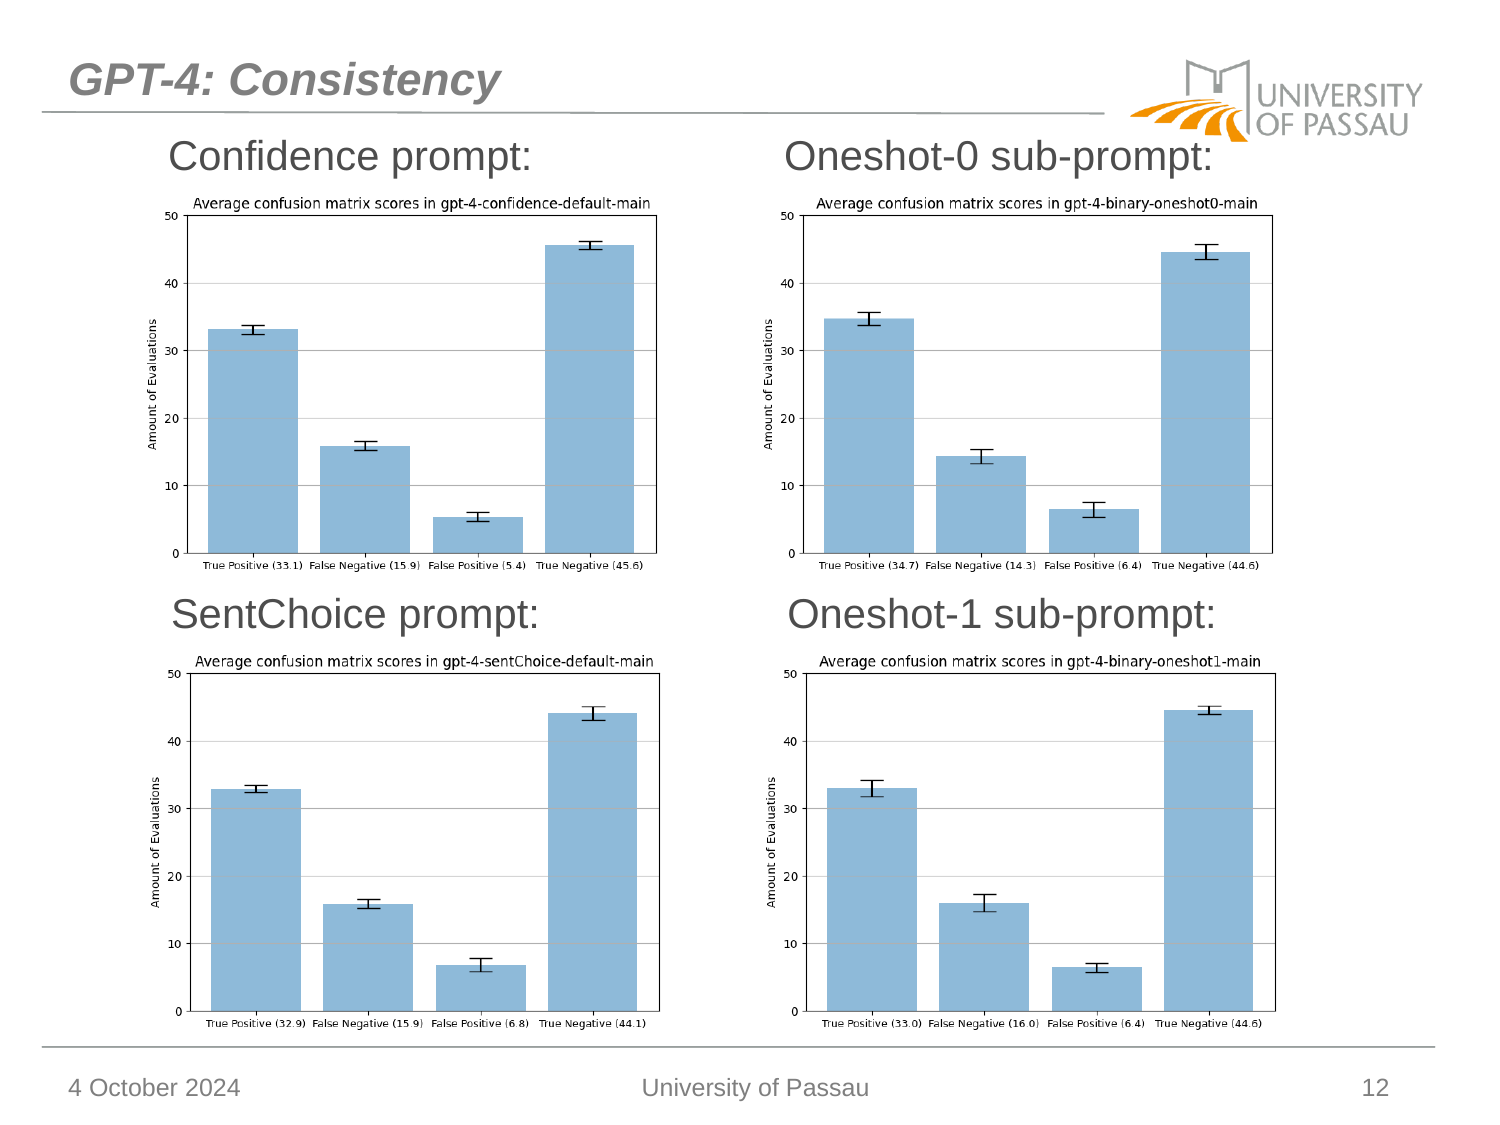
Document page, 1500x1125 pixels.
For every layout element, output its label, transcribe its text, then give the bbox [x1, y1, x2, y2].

picture [754, 642, 1287, 1042]
picture [751, 184, 1284, 584]
text_box SentChoice prompt: [135, 591, 668, 644]
title GPT-4: Consistency [53, 28, 1116, 113]
picture [138, 642, 671, 1042]
picture [135, 184, 668, 584]
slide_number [53, 1057, 320, 1117]
text_box Oneshot-0 sub-prompt: [748, 98, 1281, 185]
footer University of Passau [331, 1057, 1181, 1117]
slide_number 12 [1346, 1057, 1436, 1117]
picture [1122, 53, 1430, 148]
list Confidence prompt: [132, 98, 665, 185]
text_box Oneshot-1 sub-prompt: [751, 592, 1247, 644]
